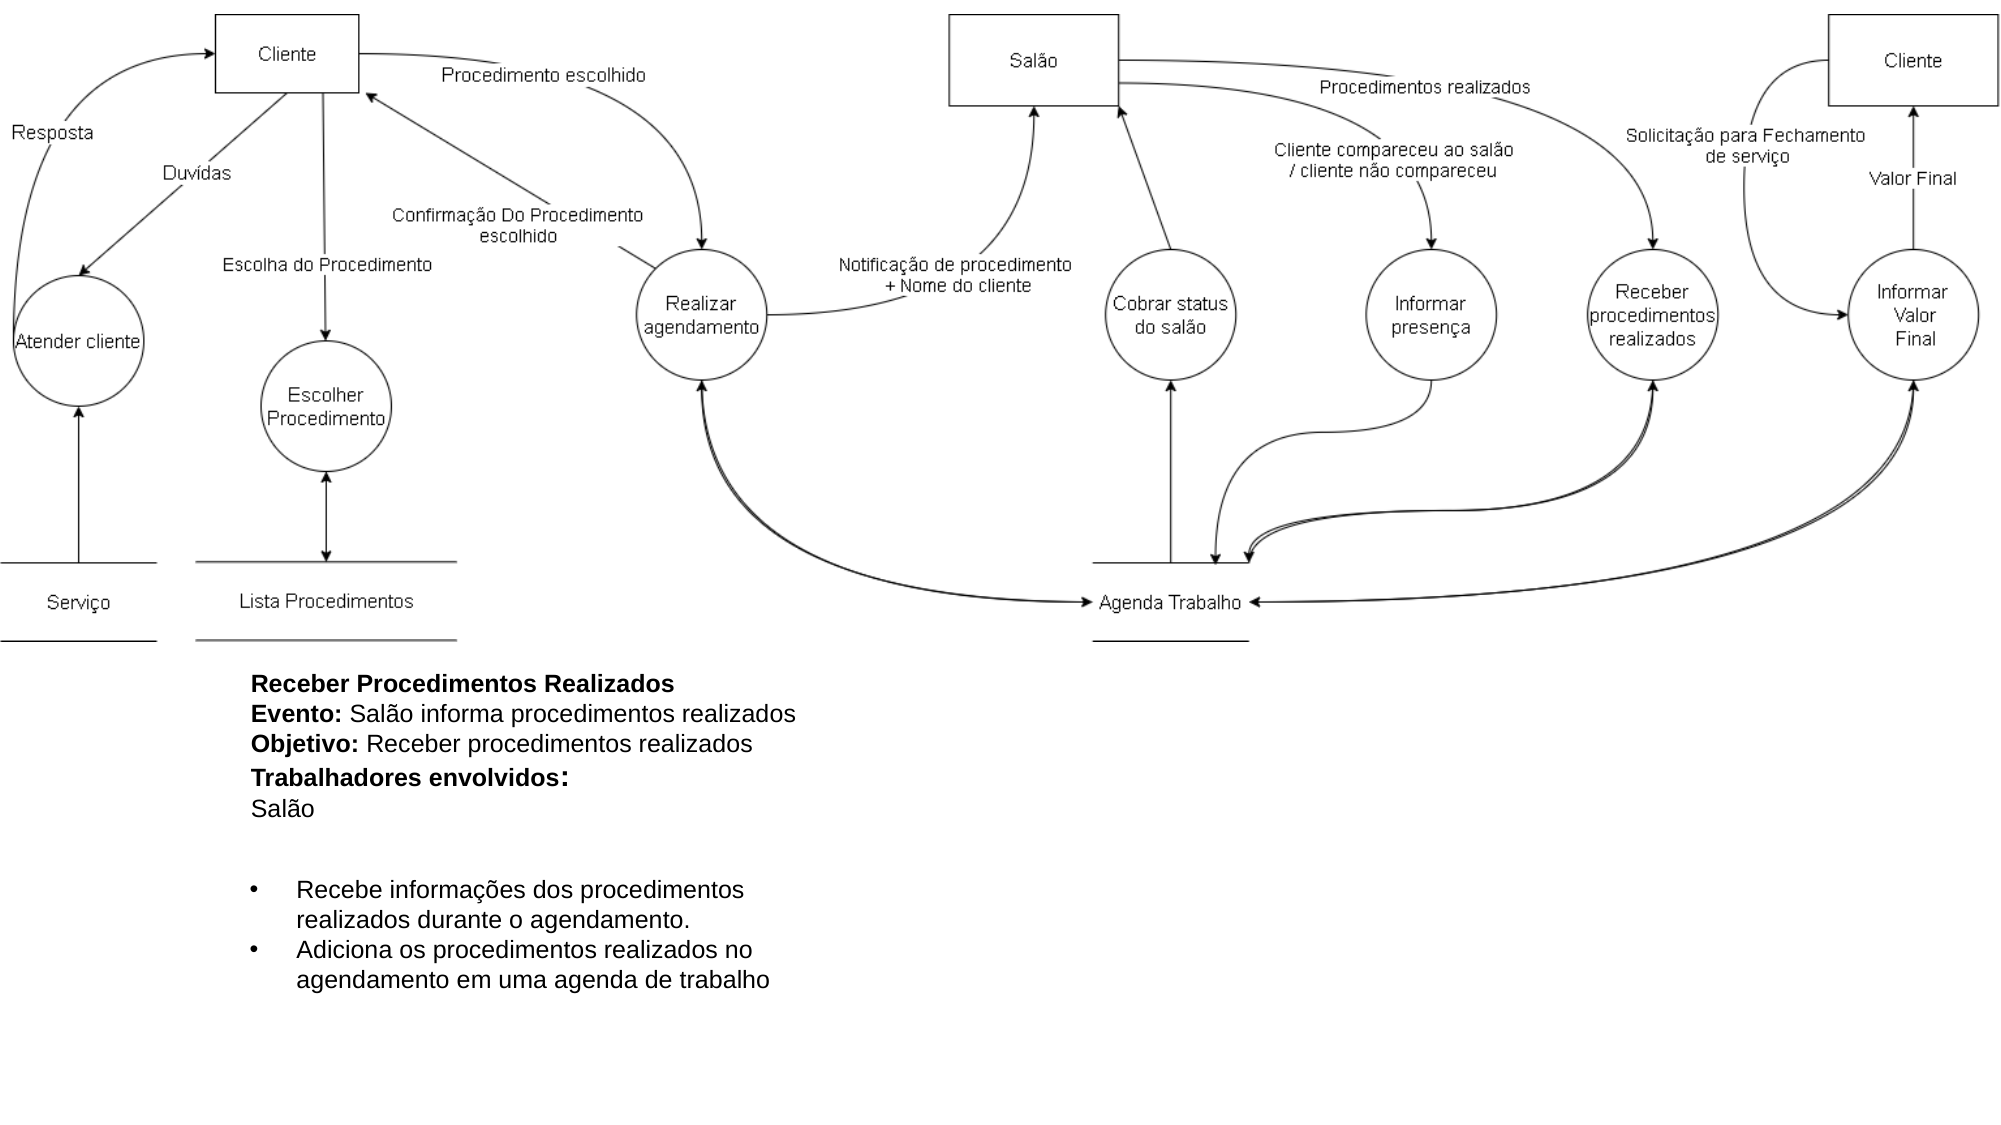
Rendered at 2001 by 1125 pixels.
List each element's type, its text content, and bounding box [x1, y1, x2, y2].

text_box Recebe informações dos procedimentos realizados durante o agendamento. Adiciona os procedimentos realizados no agendamento em uma agenda de trabalho [234, 866, 816, 1001]
picture [0, 14, 2000, 642]
text_box Receber Procedimentos Realizados Evento: Salão informa procedimentos realizados Objetivo: Receber procedimentos realizados Trabalhadores envolvidos: Salão [235, 660, 812, 865]
